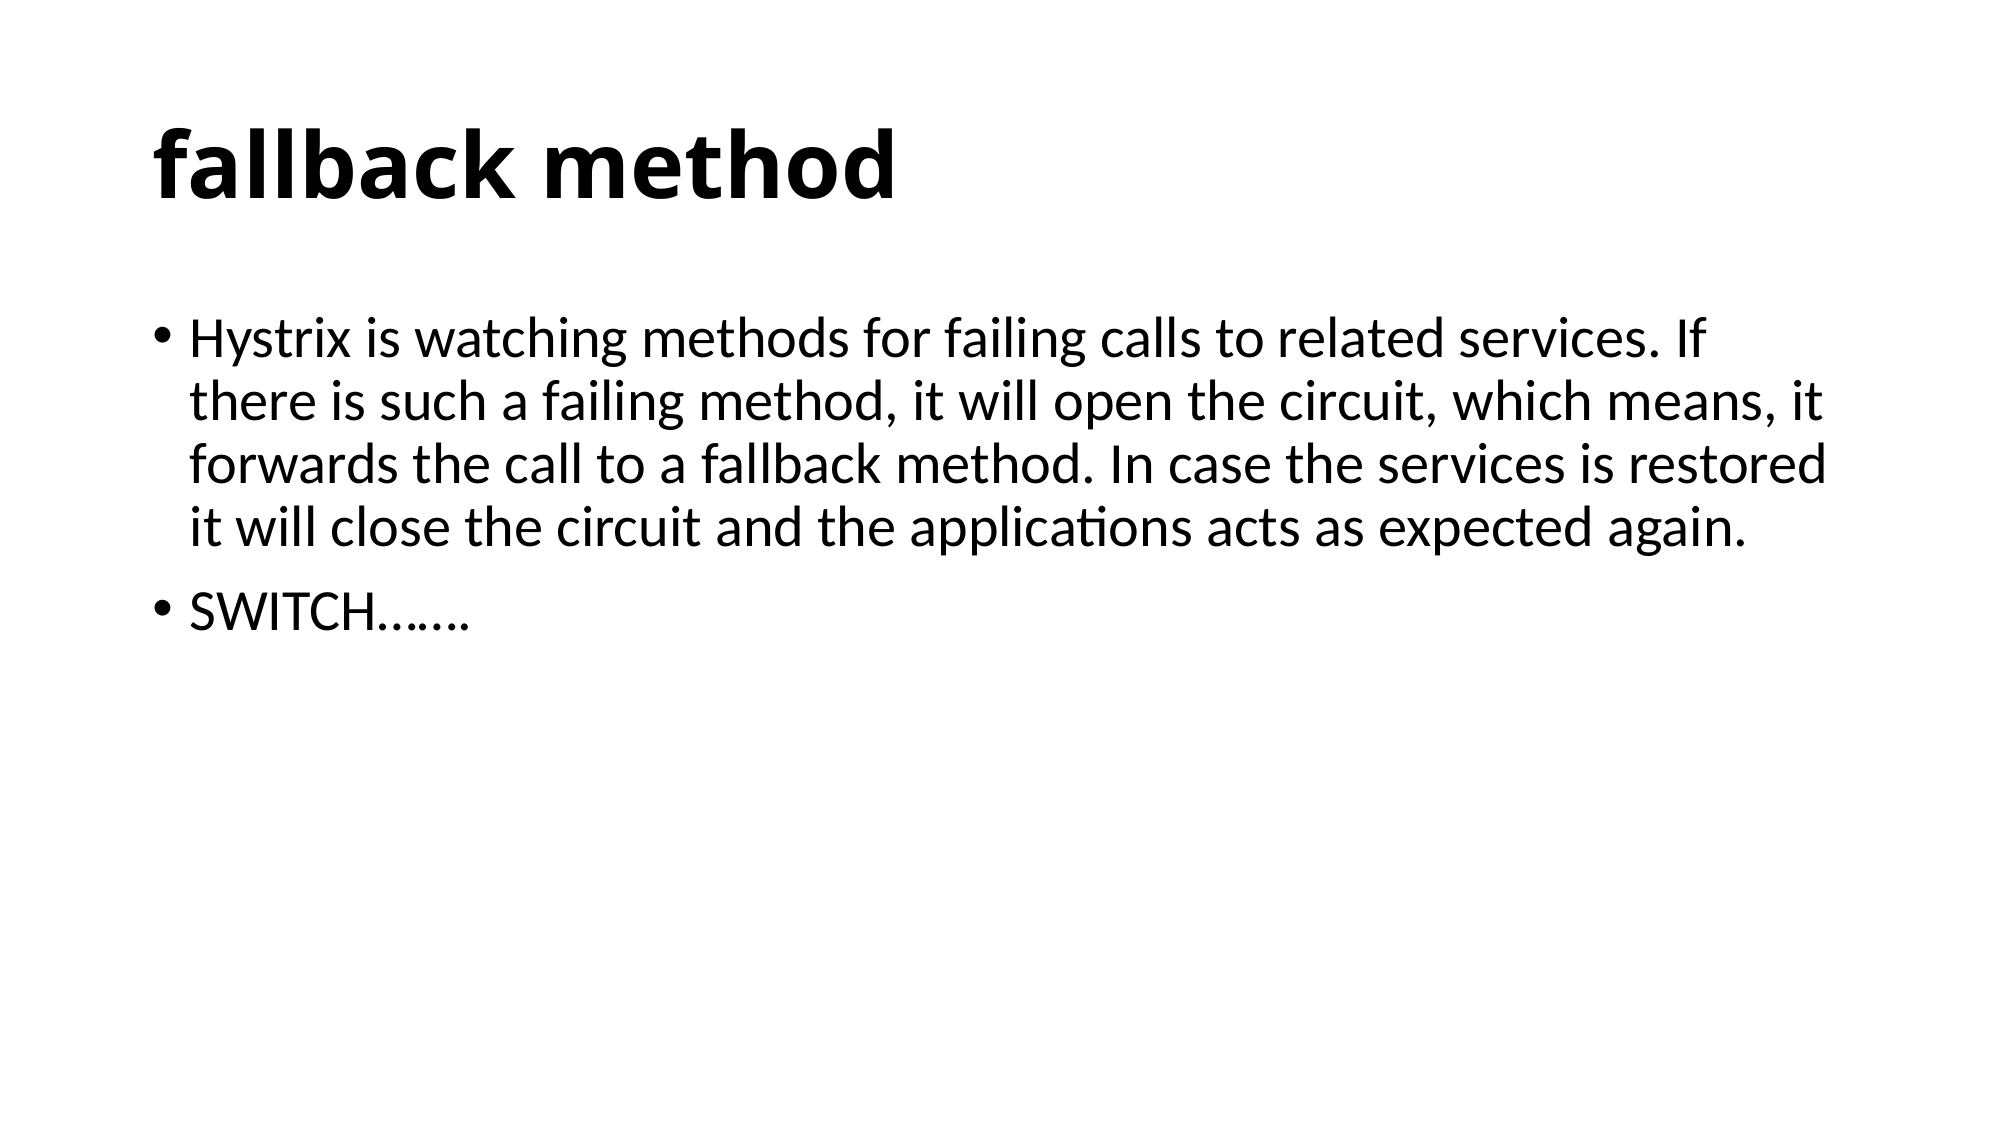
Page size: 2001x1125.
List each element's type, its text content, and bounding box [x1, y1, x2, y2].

list Hystrix is watching methods for failing calls to related services. If there is such a failing method, it will open the circuit, which means, it forwards the call to a fallback method. In case the services is restored it will close the circuit and the applications acts as expected again. SWITCH……. [137, 299, 1863, 1014]
title fallback method [137, 59, 1863, 278]
